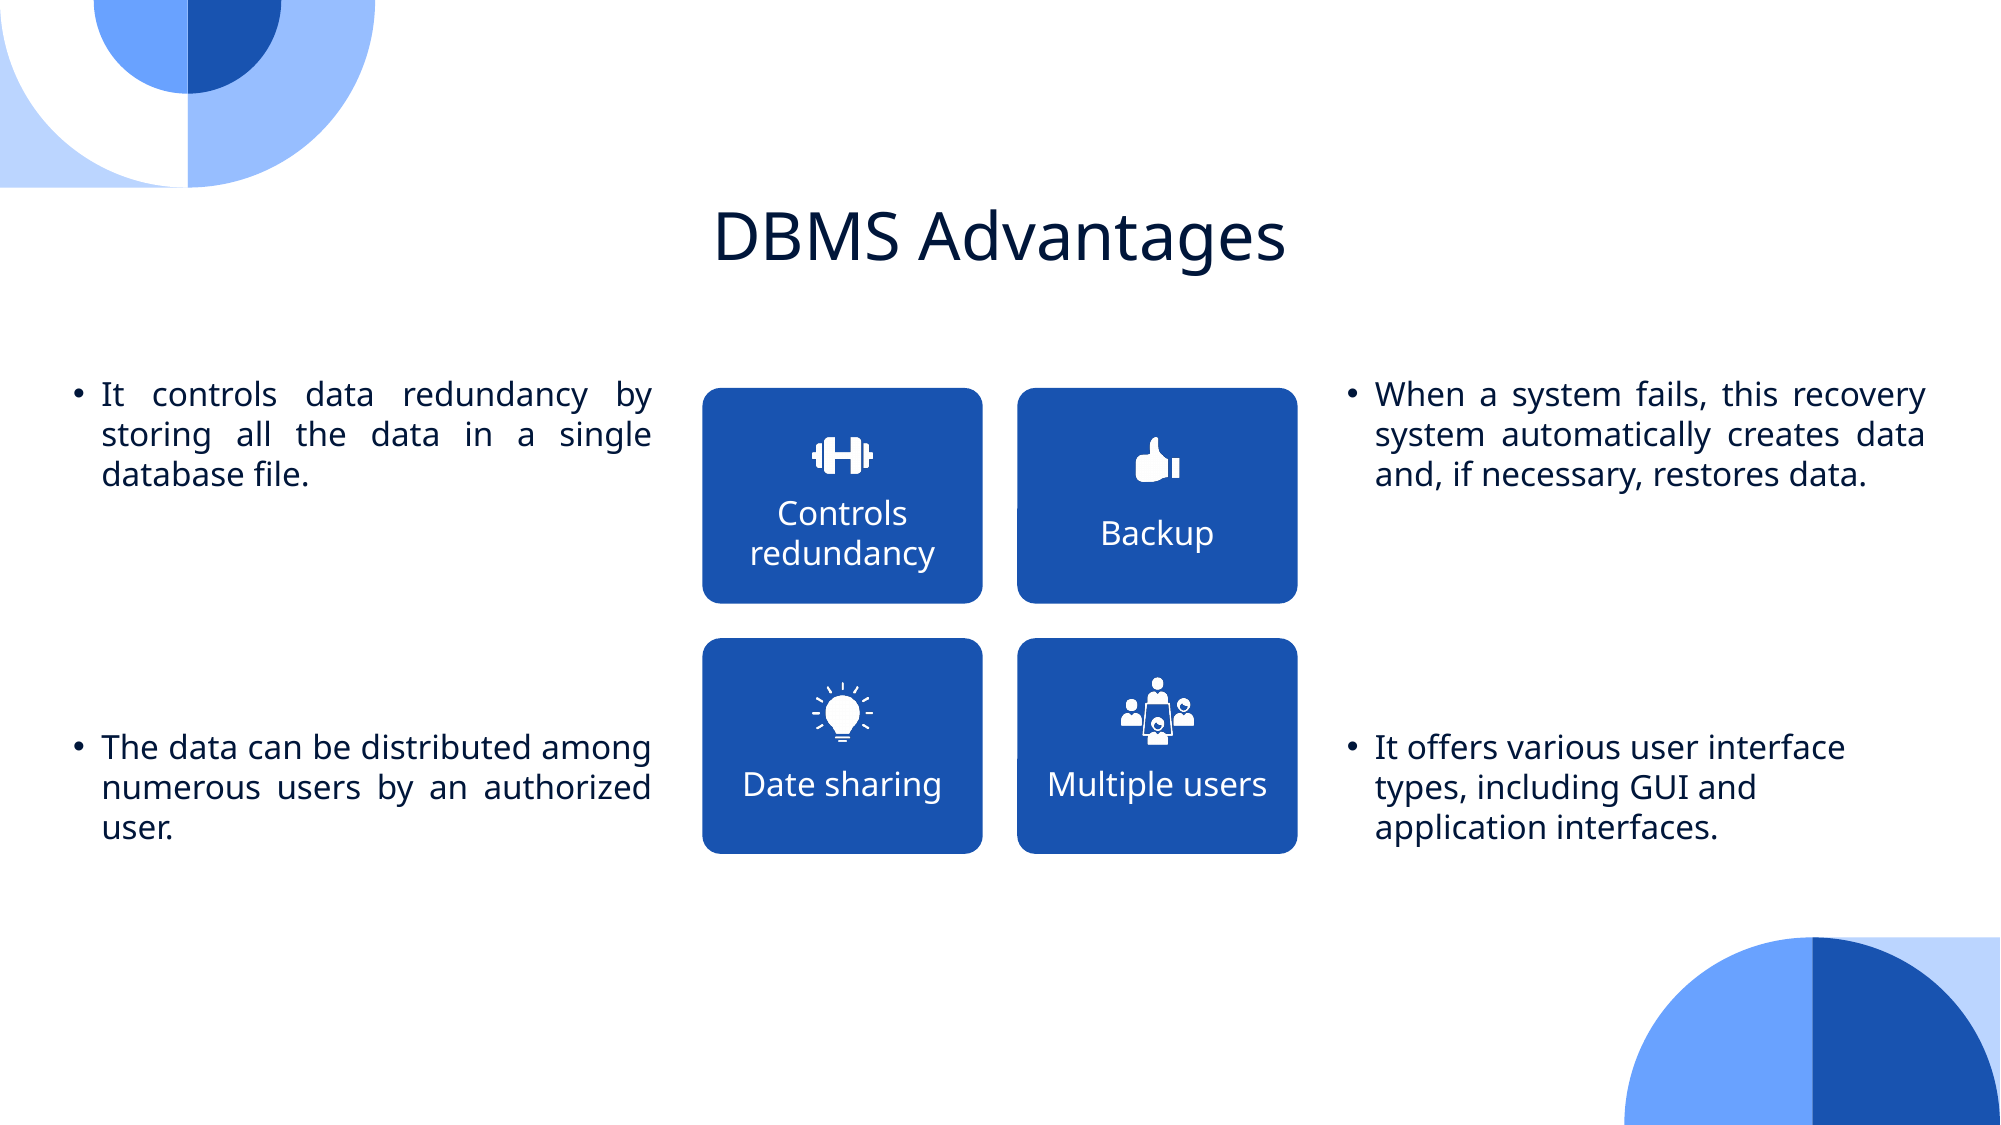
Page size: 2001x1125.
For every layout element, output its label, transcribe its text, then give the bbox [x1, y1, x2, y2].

text_box [1016, 637, 1299, 855]
text_box DBMS Advantages [427, 186, 1573, 282]
picture [811, 682, 873, 742]
text_box When a system fails, this recovery system automatically creates data and, if necessary, restores data. [1332, 366, 1942, 501]
picture [1135, 437, 1180, 482]
text_box Multiple users [1017, 757, 1298, 809]
text_box Controls redundancy [702, 486, 983, 578]
text_box It offers various user interface types, including GUI and application interfaces. [1332, 719, 1942, 854]
picture [811, 437, 873, 474]
text_box [701, 637, 984, 855]
picture [1121, 677, 1194, 745]
text_box [1016, 386, 1299, 605]
text_box It controls data redundancy by storing all the data in a single database file. [58, 366, 668, 501]
text_box Backup [1017, 506, 1298, 559]
text_box Date sharing [702, 757, 983, 809]
text_box [701, 386, 984, 605]
text_box The data can be distributed among numerous users by an authorized user. [58, 719, 668, 854]
